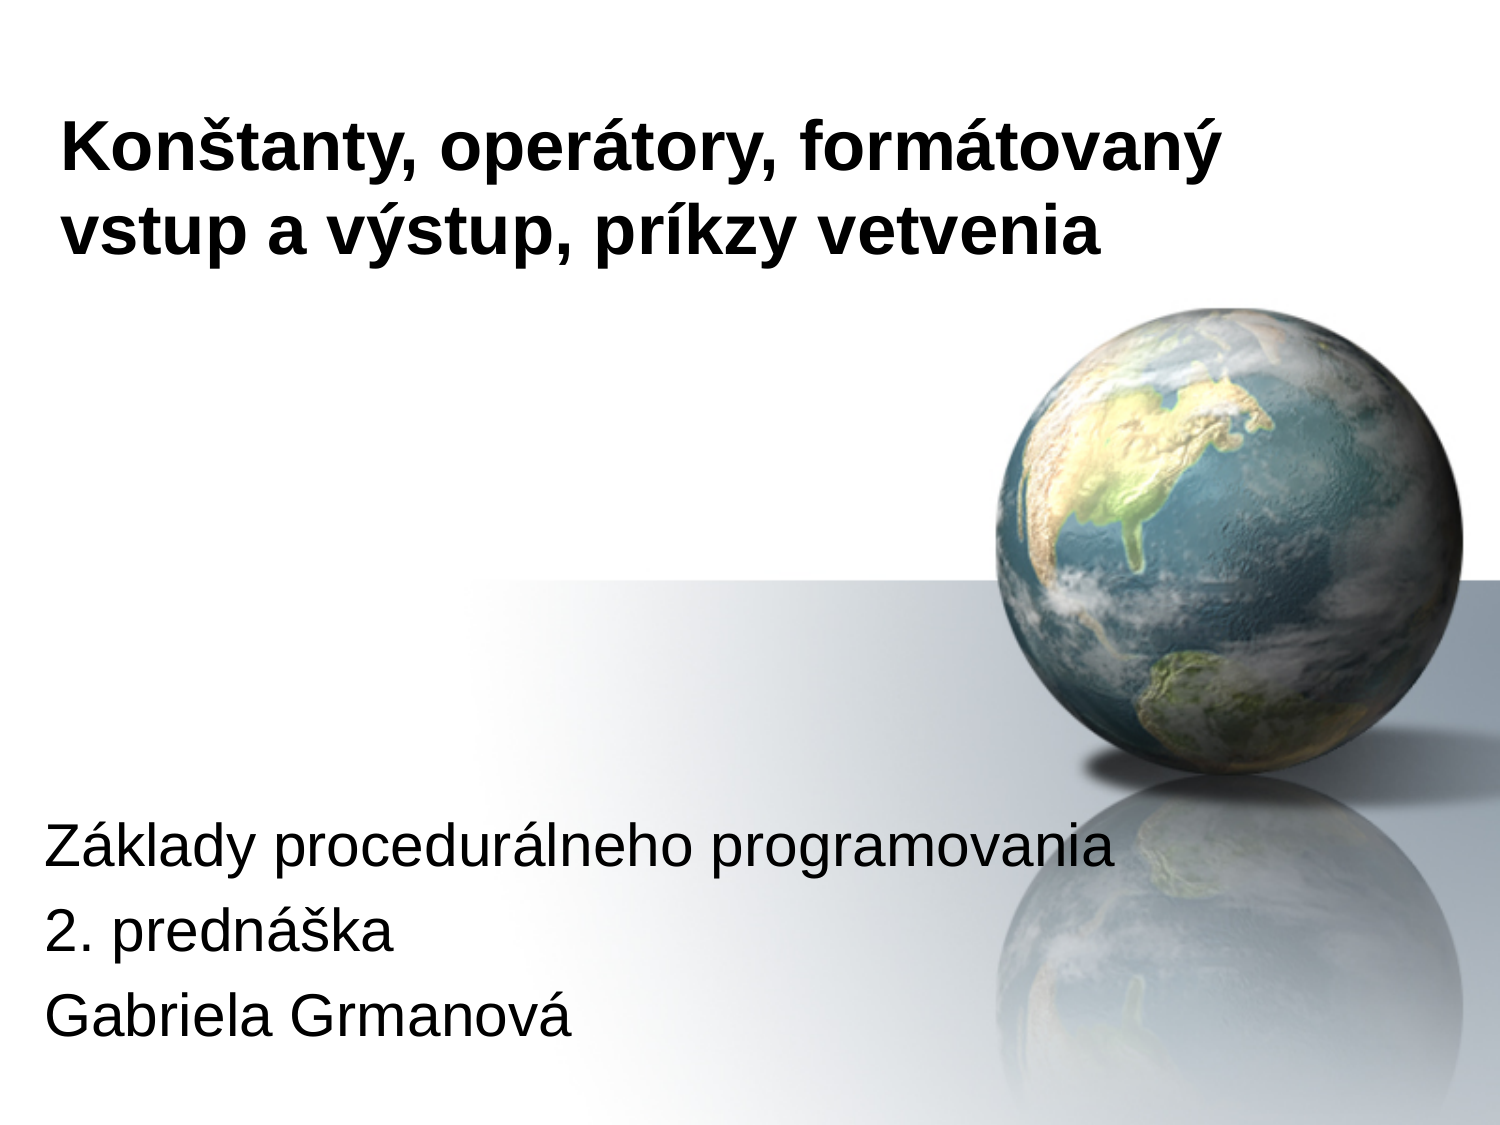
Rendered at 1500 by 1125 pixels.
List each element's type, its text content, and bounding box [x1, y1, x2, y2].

subtitle Základy procedurálneho programovania 2. prednáška Gabriela Grmanová [29, 798, 1478, 1075]
title Konštanty, operátory, formátovaný vstup a výstup, príkzy vetvenia [45, 90, 1397, 278]
picture [0, 0, 1500, 1125]
